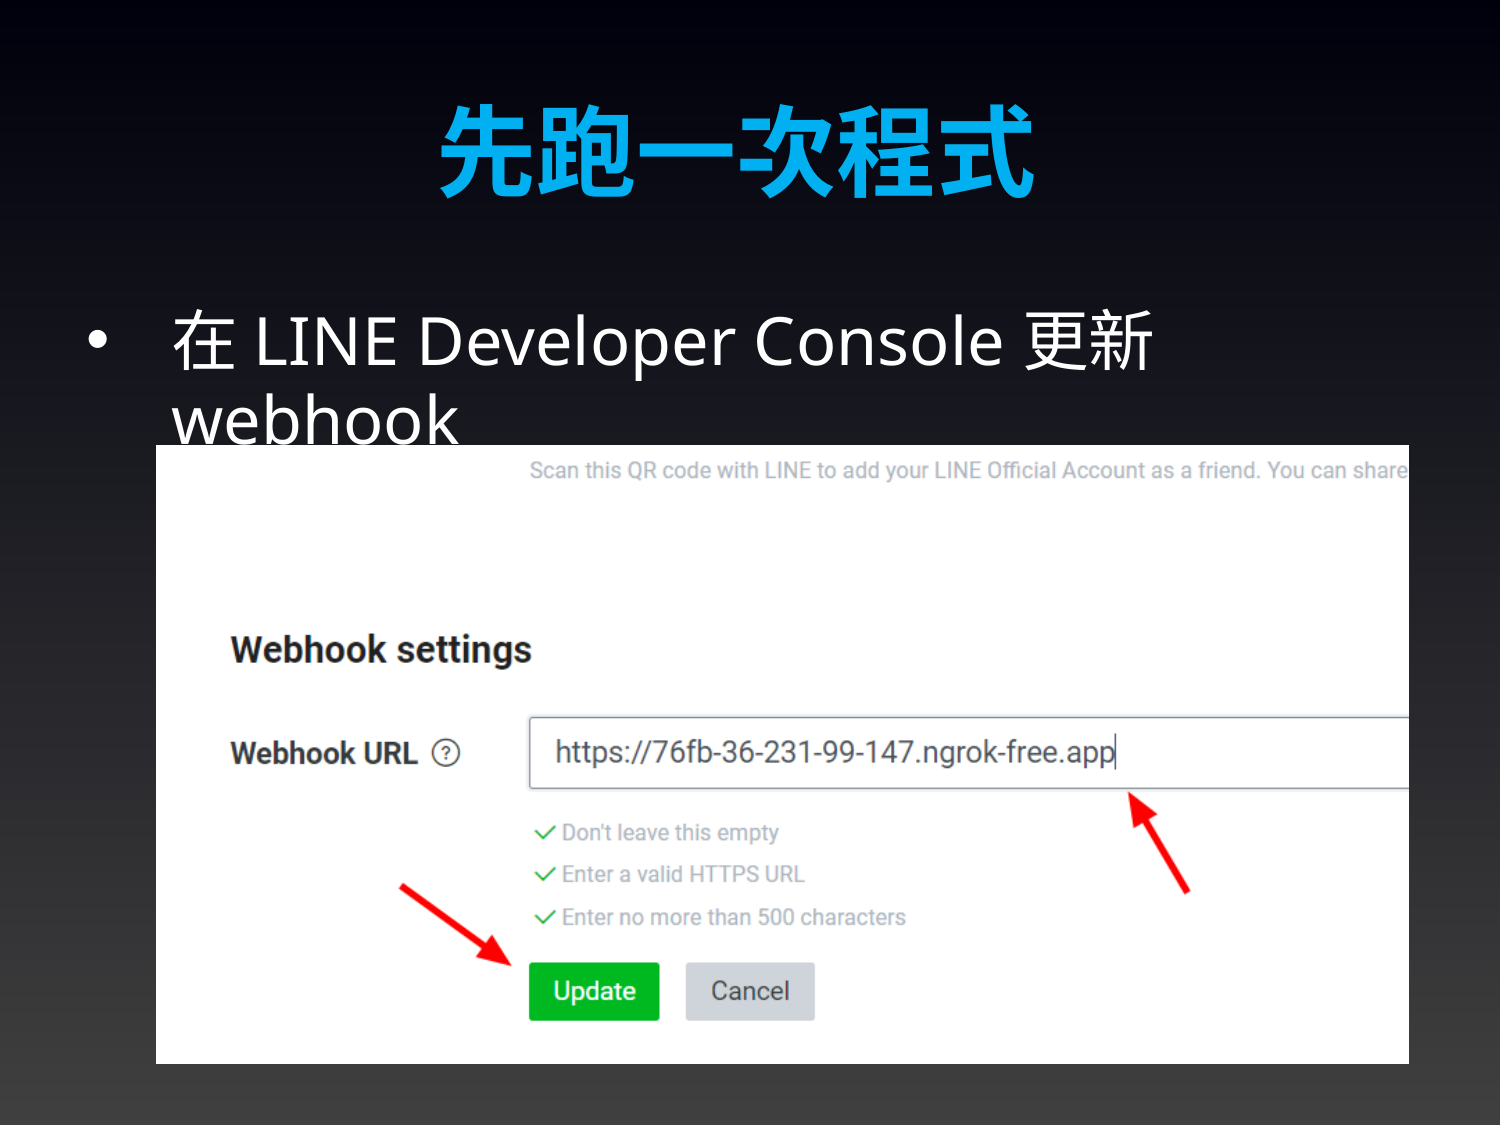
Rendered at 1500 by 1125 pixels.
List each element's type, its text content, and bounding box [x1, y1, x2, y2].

text_box 先跑一次程式 [421, 61, 1193, 225]
text_box 在LINE Developer Console更新webhook [72, 290, 1459, 466]
picture [156, 444, 1409, 1064]
